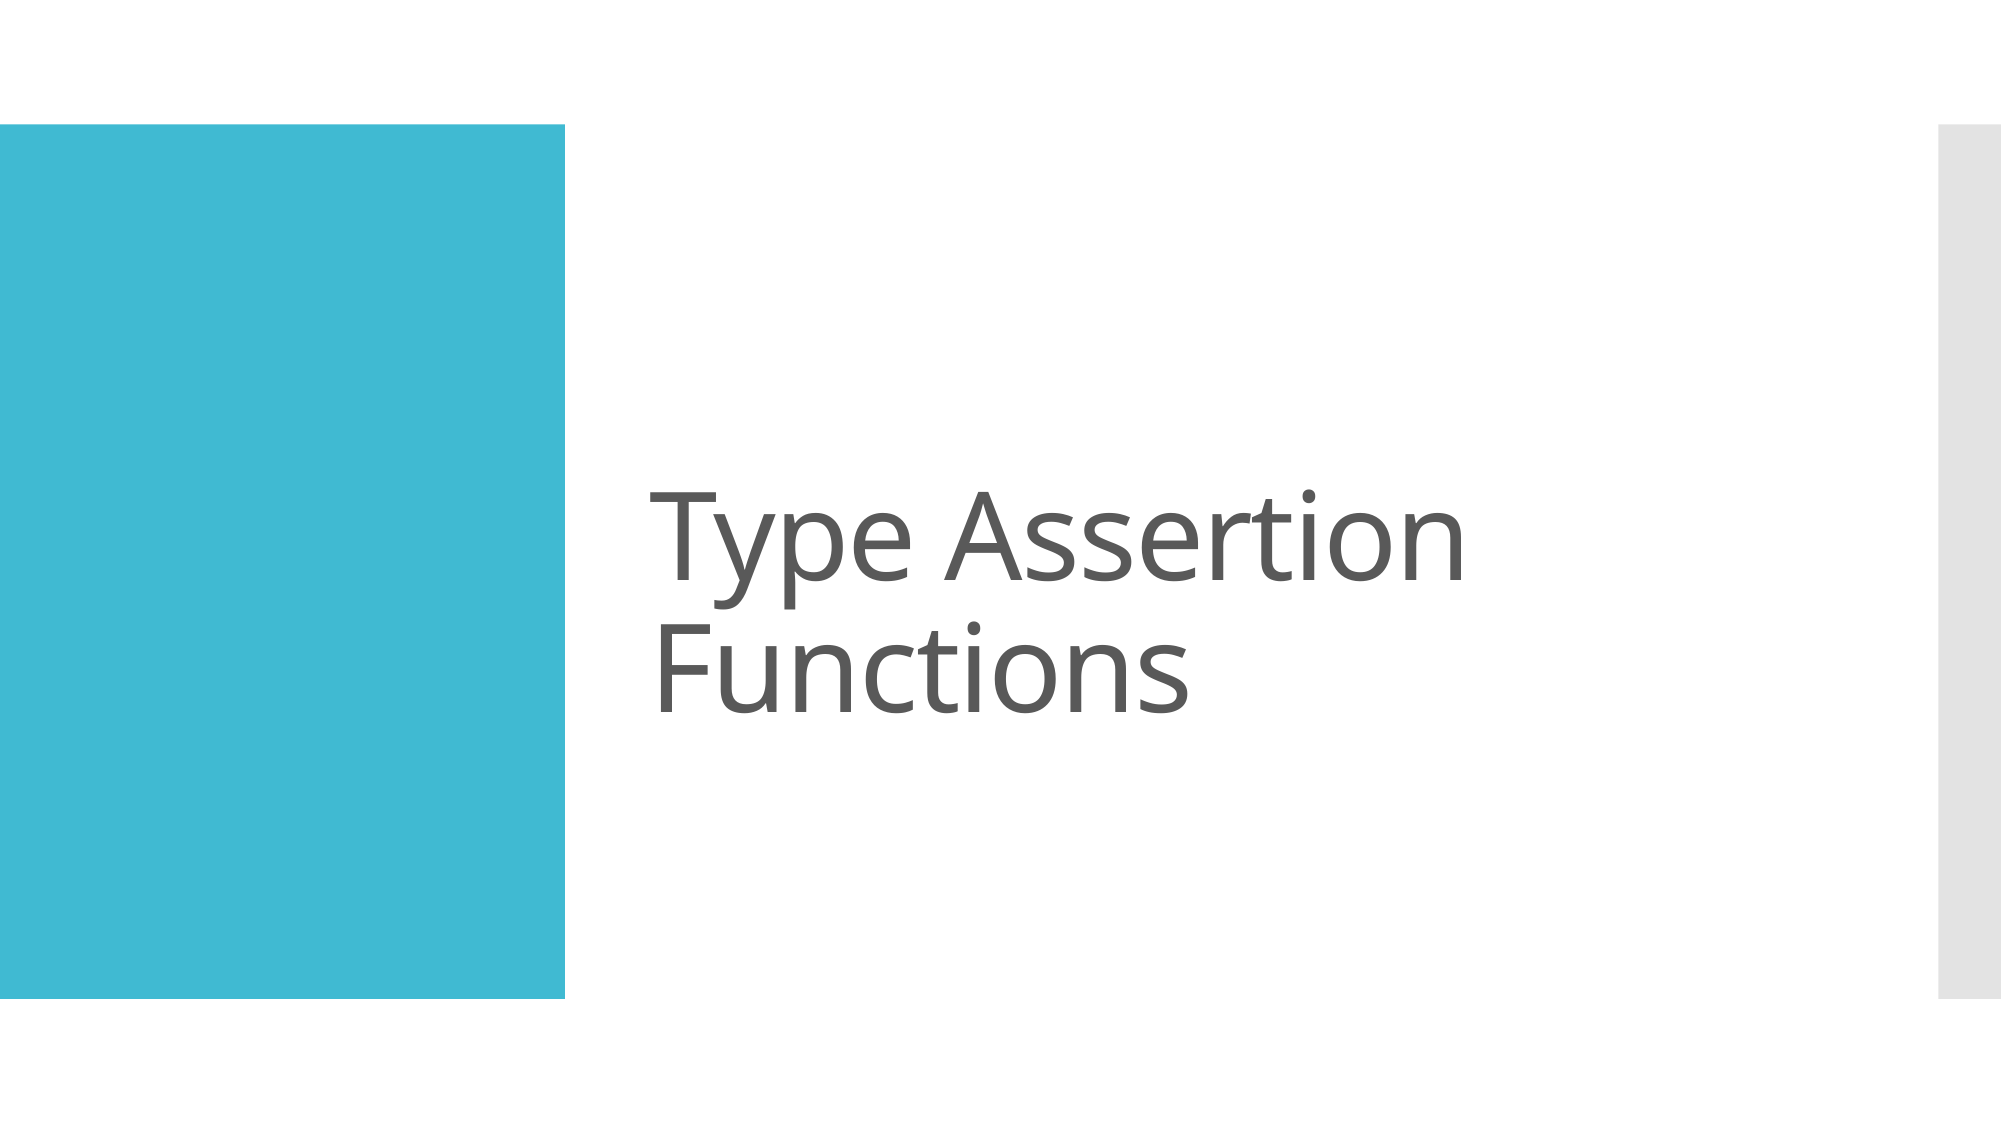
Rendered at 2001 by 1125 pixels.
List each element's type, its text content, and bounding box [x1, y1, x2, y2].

title Type Assertion Functions [634, 213, 1835, 747]
